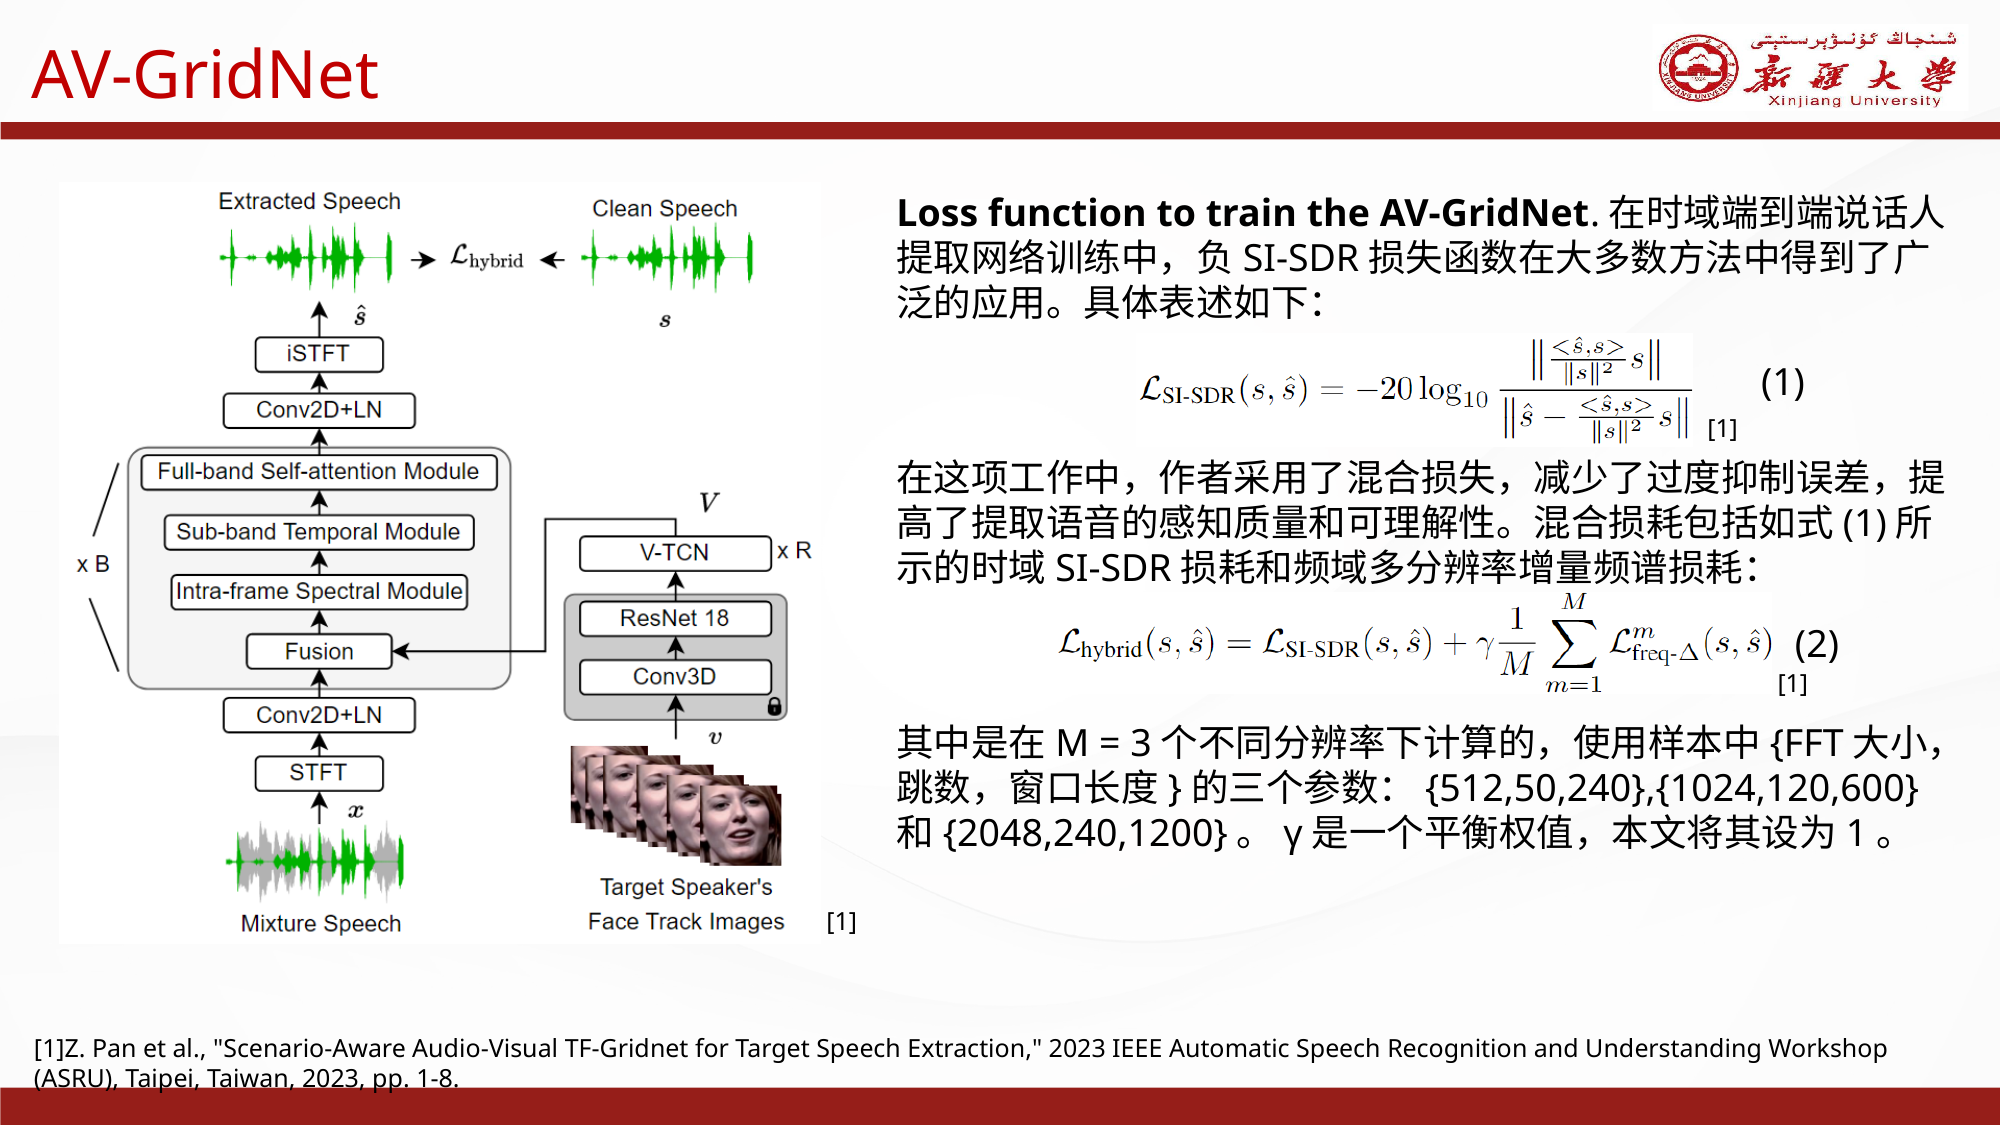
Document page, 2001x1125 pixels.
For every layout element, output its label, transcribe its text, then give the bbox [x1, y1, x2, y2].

text_box [1]Z. Pan et al., "Scenario-Aware Audio-Visual TF-Gridnet for Target Speech Extraction," 2023 IEEE Automatic Speech Recognition and Understanding Workshop (ASRU), Taipei, Taiwan, 2023, pp. 1-8. [19, 1025, 1955, 1105]
text_box [0, 1086, 2000, 1125]
text_box (1) [1746, 350, 1837, 411]
text_box [1] [1762, 659, 1833, 705]
picture [0, 0, 2000, 121]
text_box Loss function to train the AV-GridNet.在时域端到端说话人提取网络训练中，负SI-SDR损失函数在大多数方法中得到了广泛的应用。具体表述如下： [881, 182, 1969, 332]
text_box (2) [1780, 612, 1871, 673]
text_box AV-GridNet [31, 24, 1663, 113]
text_box [1] [1693, 404, 1763, 446]
text_box 在这项工作中，作者采用了混合损失，减少了过度抑制误差，提高了提取语音的感知质量和可理解性。混合损耗包括如式(1)所示的时域SI-SDR损耗和频域多分辨率增量频谱损耗： [881, 446, 1969, 597]
picture [0, 140, 2000, 1086]
text_box [0, 121, 2000, 140]
text_box [1] [821, 898, 882, 943]
